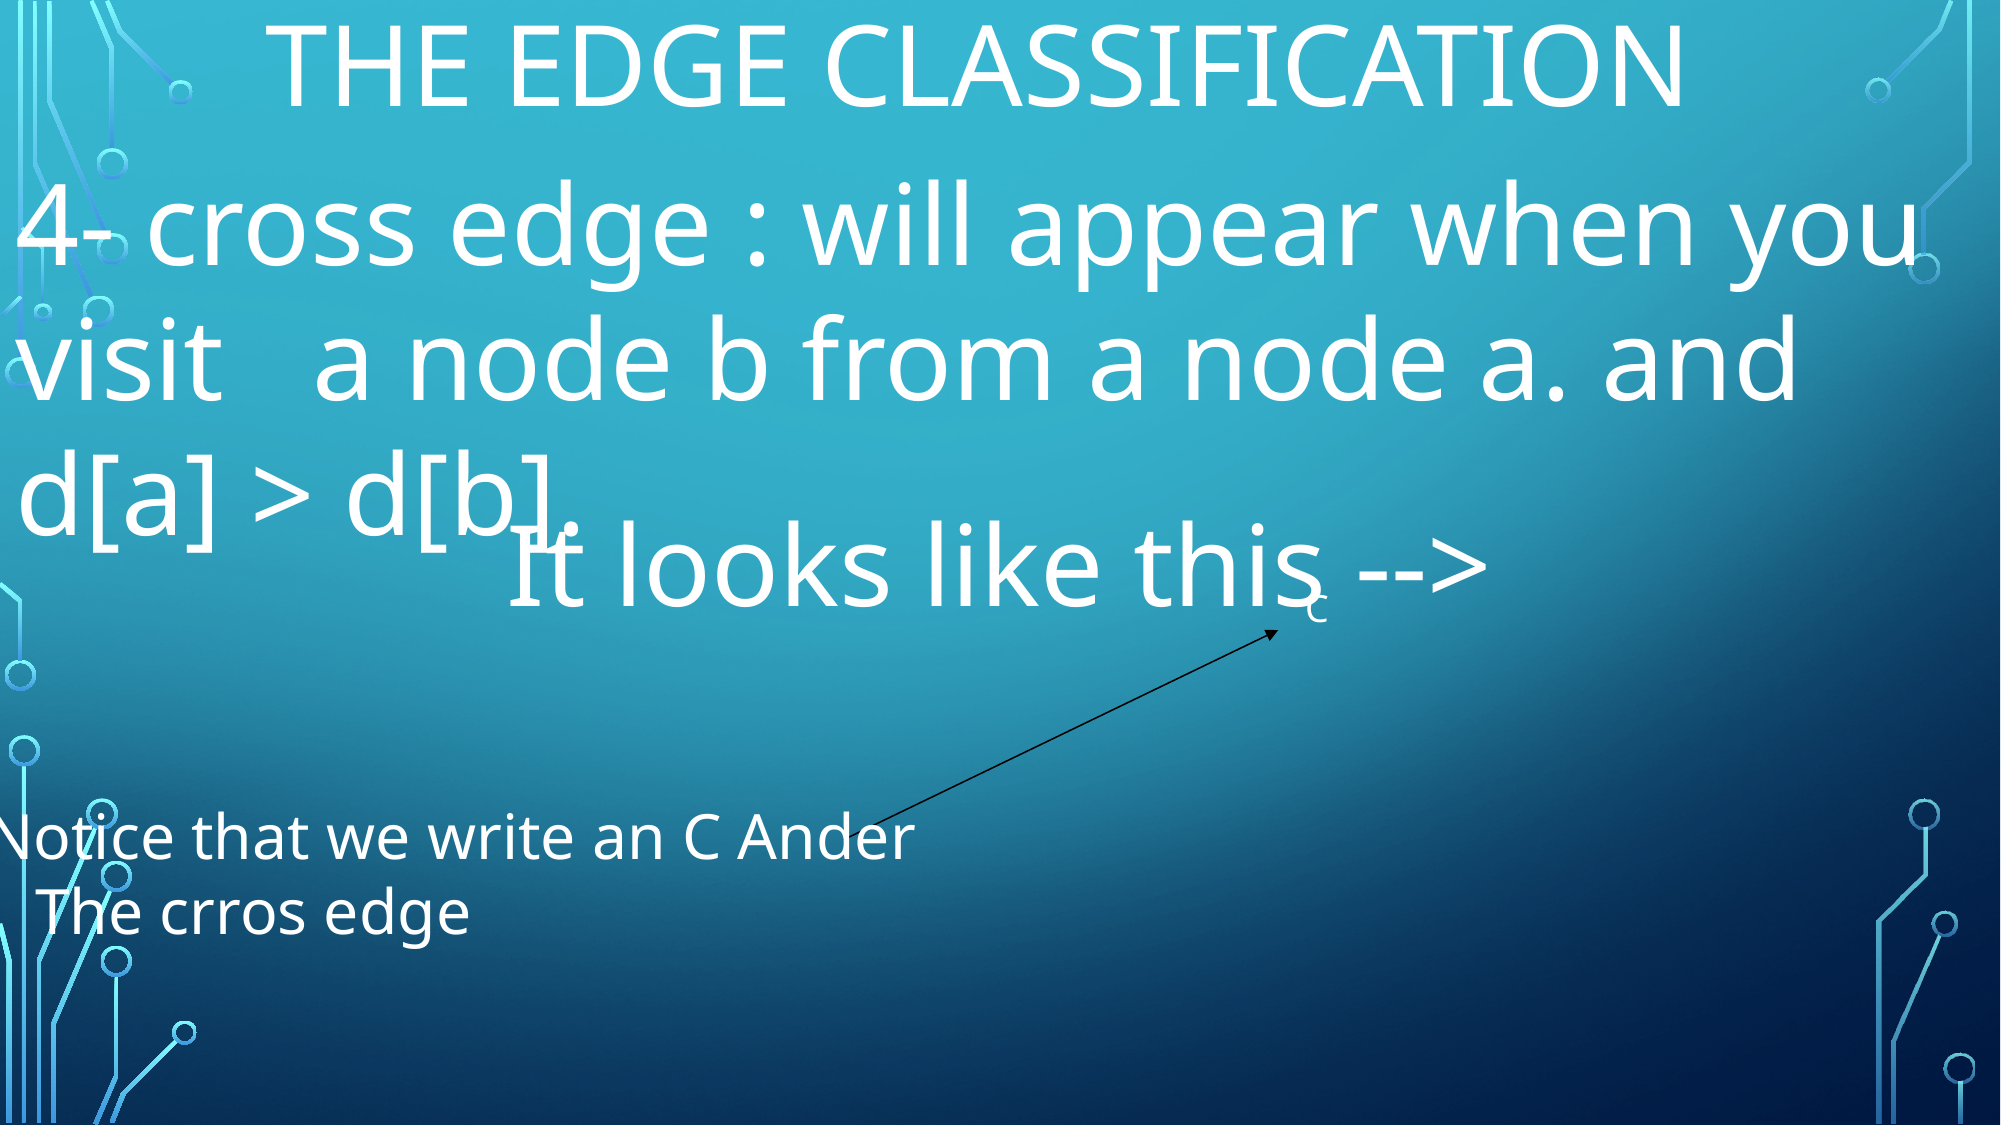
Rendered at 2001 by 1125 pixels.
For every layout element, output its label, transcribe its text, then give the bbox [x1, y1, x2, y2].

text_box It looks like this --> [491, 486, 1508, 772]
text_box Notice that we write an C Ander The crros edge [0, 789, 948, 1090]
text_box THE EDGE CLASSIFICATION [250, 0, 1707, 137]
text_box C [1290, 577, 1344, 637]
text_box 4- cross edge : will appear when you visit a node b from a node a. and d[a] > d[b]. [0, 145, 1978, 701]
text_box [843, 629, 1279, 840]
